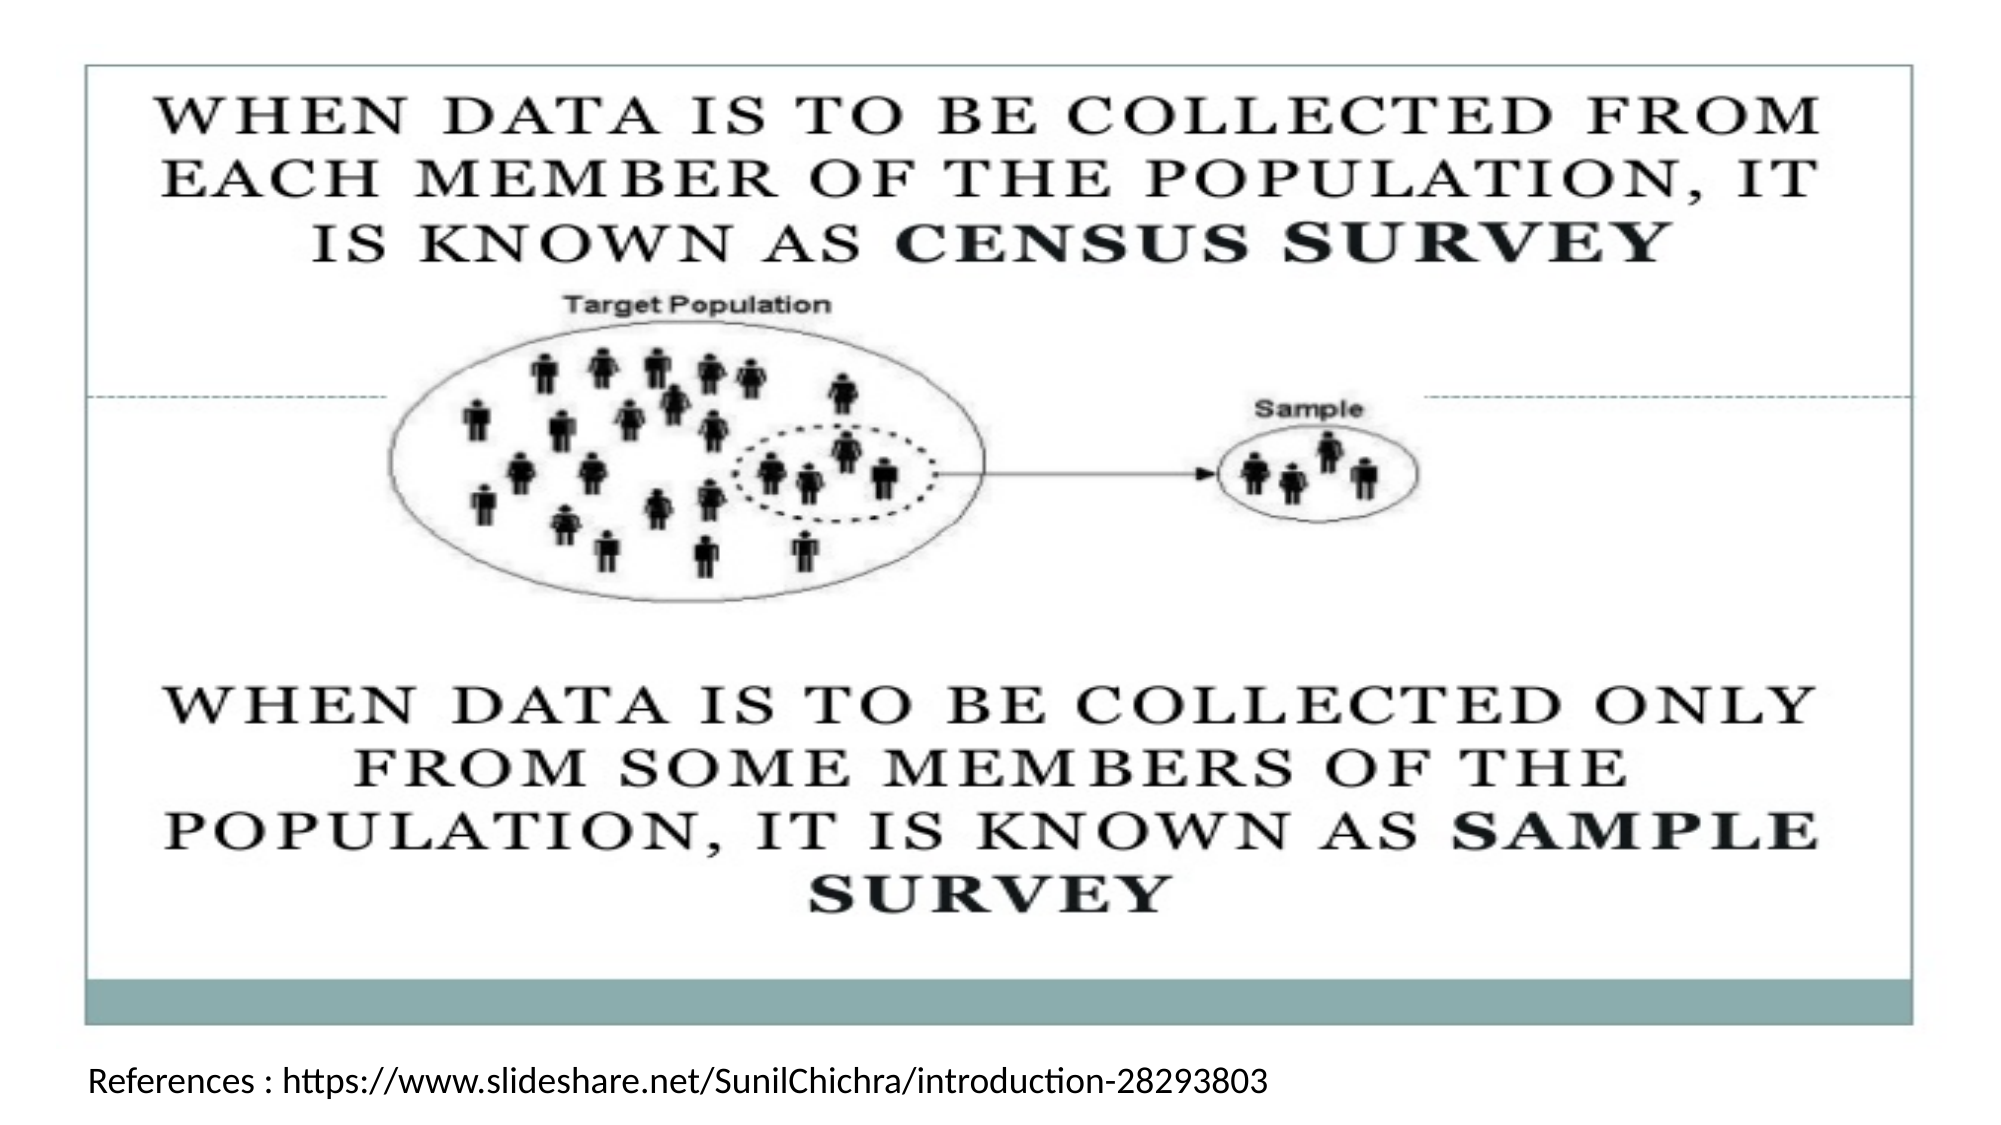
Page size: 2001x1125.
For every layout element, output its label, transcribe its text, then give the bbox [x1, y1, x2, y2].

text_box References : https://www.slideshare.net/SunilChichra/introduction-28293803 [56, 1049, 1374, 1108]
picture [56, 44, 1947, 1049]
